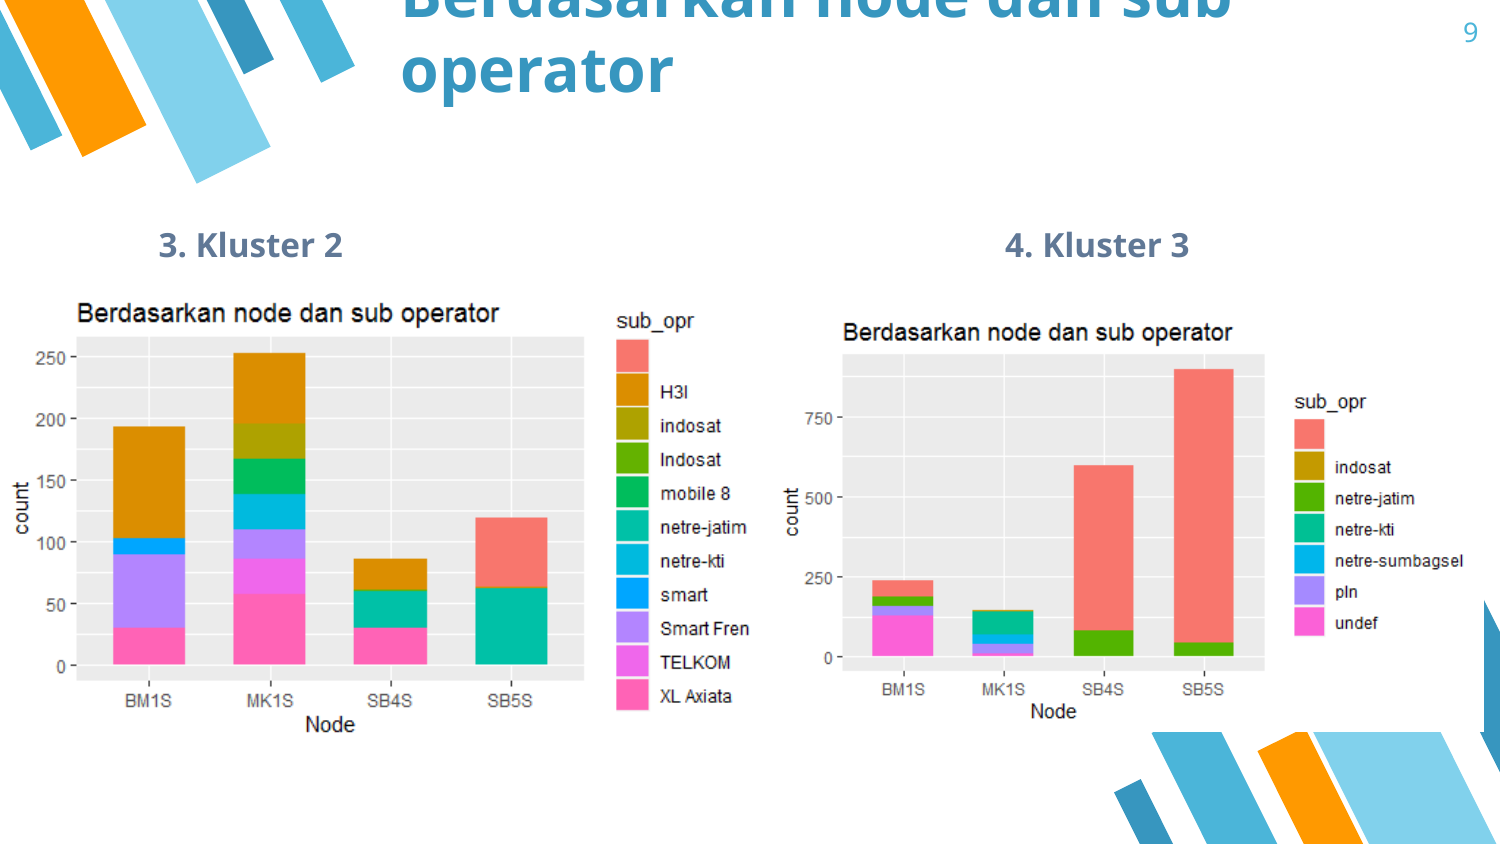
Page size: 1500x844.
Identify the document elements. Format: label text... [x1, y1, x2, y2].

text_box 4. Kluster 3 [990, 209, 1325, 310]
text_box 3. Kluster 2 [143, 209, 407, 288]
picture [0, 290, 1484, 747]
slide_number 9 [1403, 0, 1494, 65]
title Berdasarkan node dan sub operator [385, 8, 1423, 121]
